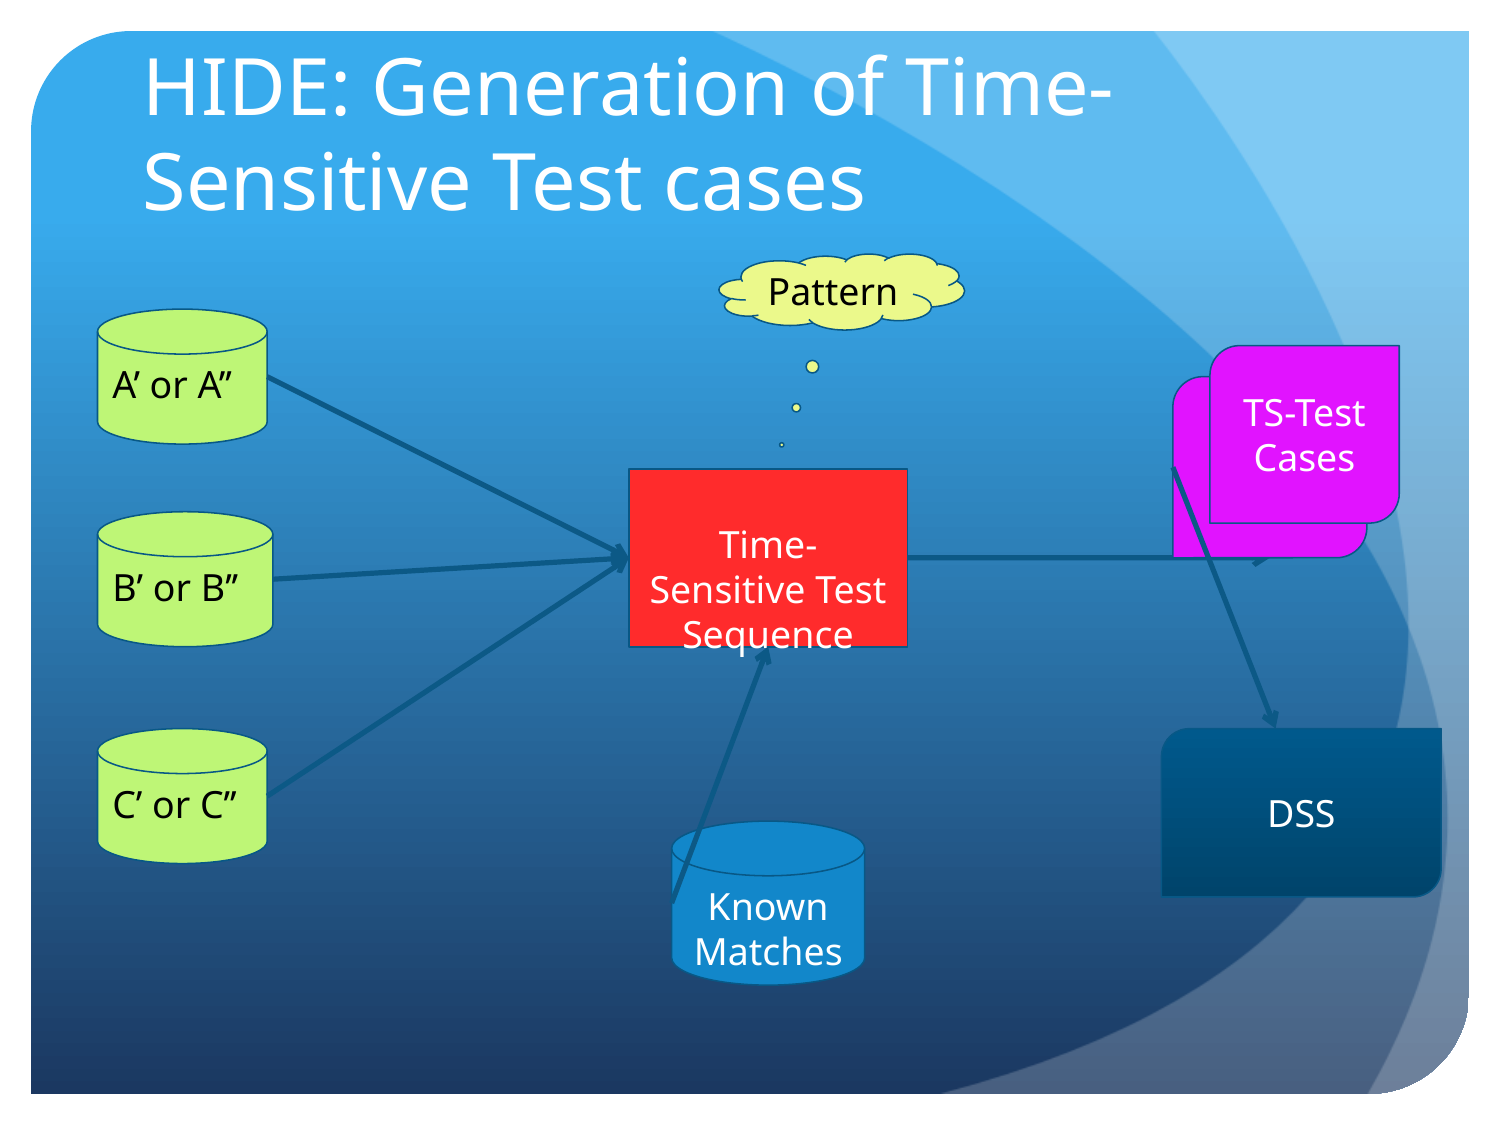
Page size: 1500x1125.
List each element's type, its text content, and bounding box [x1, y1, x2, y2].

text_box TS-Test Cases [1209, 344, 1401, 524]
text_box Pattern [718, 253, 966, 331]
text_box Time-Sensitive Test Sequence [629, 468, 908, 648]
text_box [266, 376, 629, 557]
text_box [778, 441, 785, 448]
text_box DSS [1160, 727, 1442, 898]
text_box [907, 466, 1174, 558]
title HIDE: Generation of Time-Sensitive Test cases [127, 62, 1372, 234]
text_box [1269, 557, 1276, 729]
picture [24, 30, 1473, 1094]
text_box B’ or B’’ [96, 510, 266, 648]
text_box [266, 557, 629, 797]
text_box [1172, 375, 1368, 559]
text_box Known Matches [670, 820, 866, 986]
text_box A’ or A’’ [96, 308, 268, 445]
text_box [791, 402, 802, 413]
text_box C’ or C’’ [96, 727, 268, 865]
text_box Pattern [805, 359, 820, 374]
